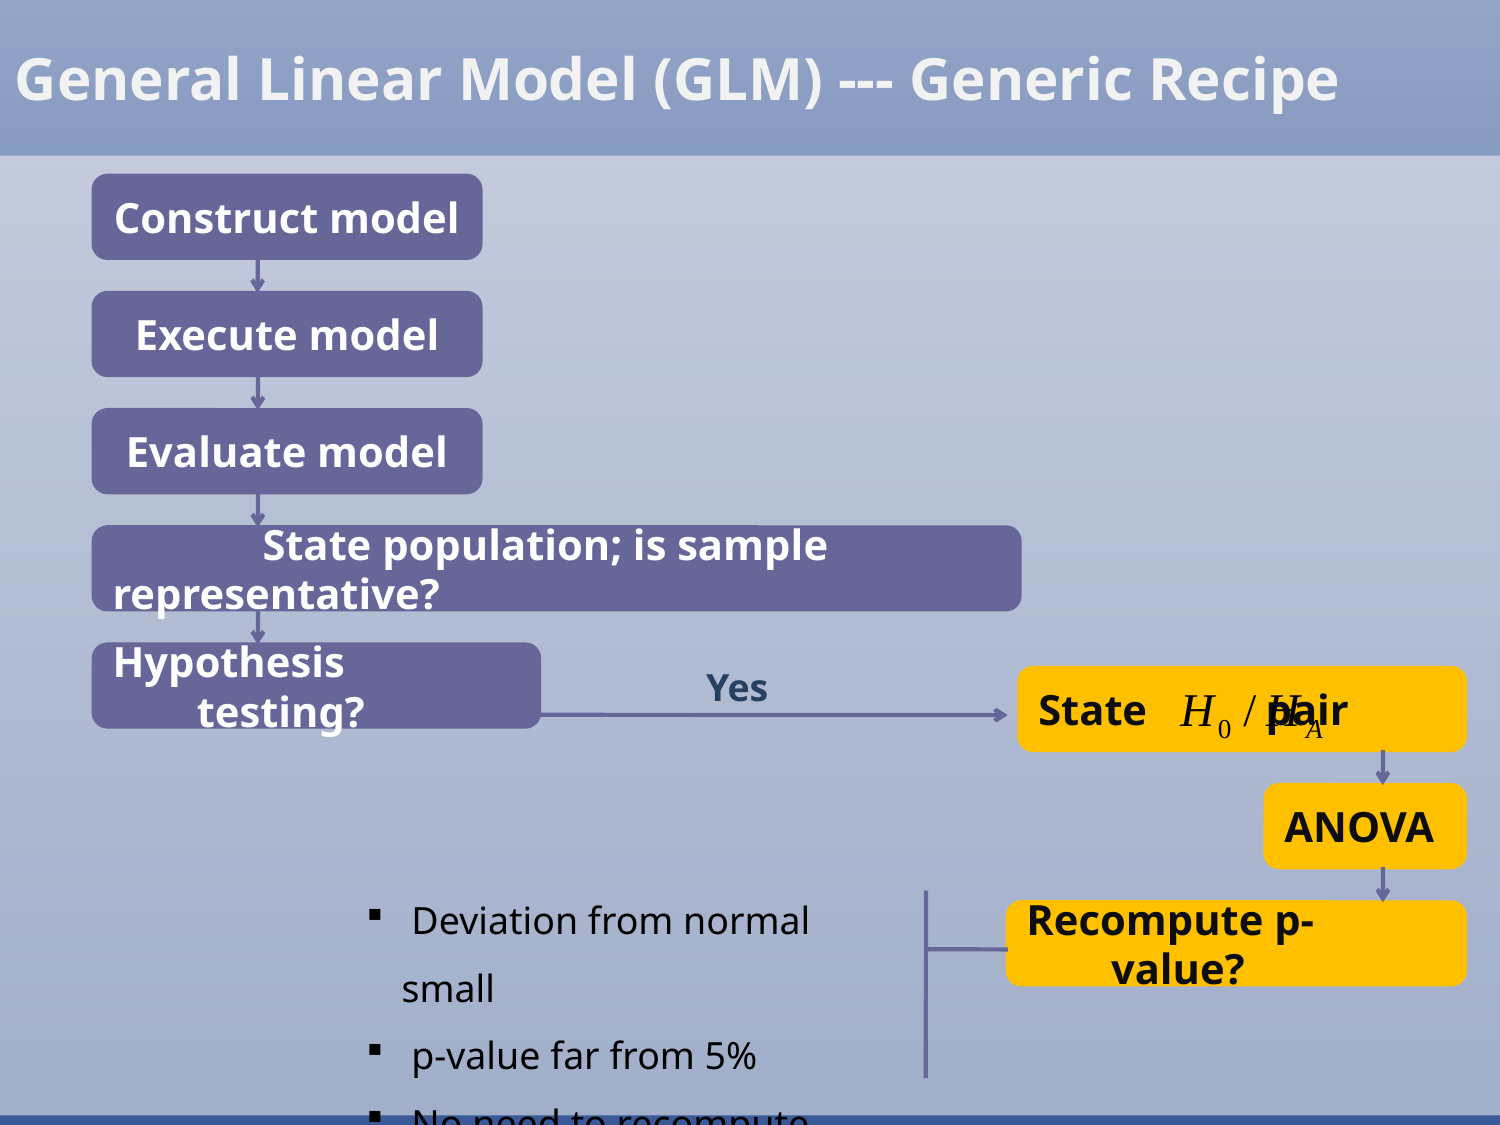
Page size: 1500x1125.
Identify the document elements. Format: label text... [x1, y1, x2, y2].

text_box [1171, 679, 1332, 751]
text_box Hypothesis testing? [91, 642, 542, 729]
text_box General Linear Model (GLM) --- Generic Recipe [0, 0, 1500, 120]
text_box Execute model [91, 290, 483, 378]
text_box State population; is sample representative? [91, 525, 1022, 612]
text_box Recompute p-value? [1005, 900, 1467, 987]
text_box [0, 155, 1500, 1116]
text_box Evaluate model [91, 407, 483, 495]
text_box Construct model [91, 173, 483, 260]
text_box State pair [1017, 665, 1467, 753]
text_box ANOVA [1263, 782, 1467, 870]
text_box Deviation from normal small p-value far from 5% No need to recompute [351, 867, 914, 1125]
text_box Yes [691, 656, 797, 713]
